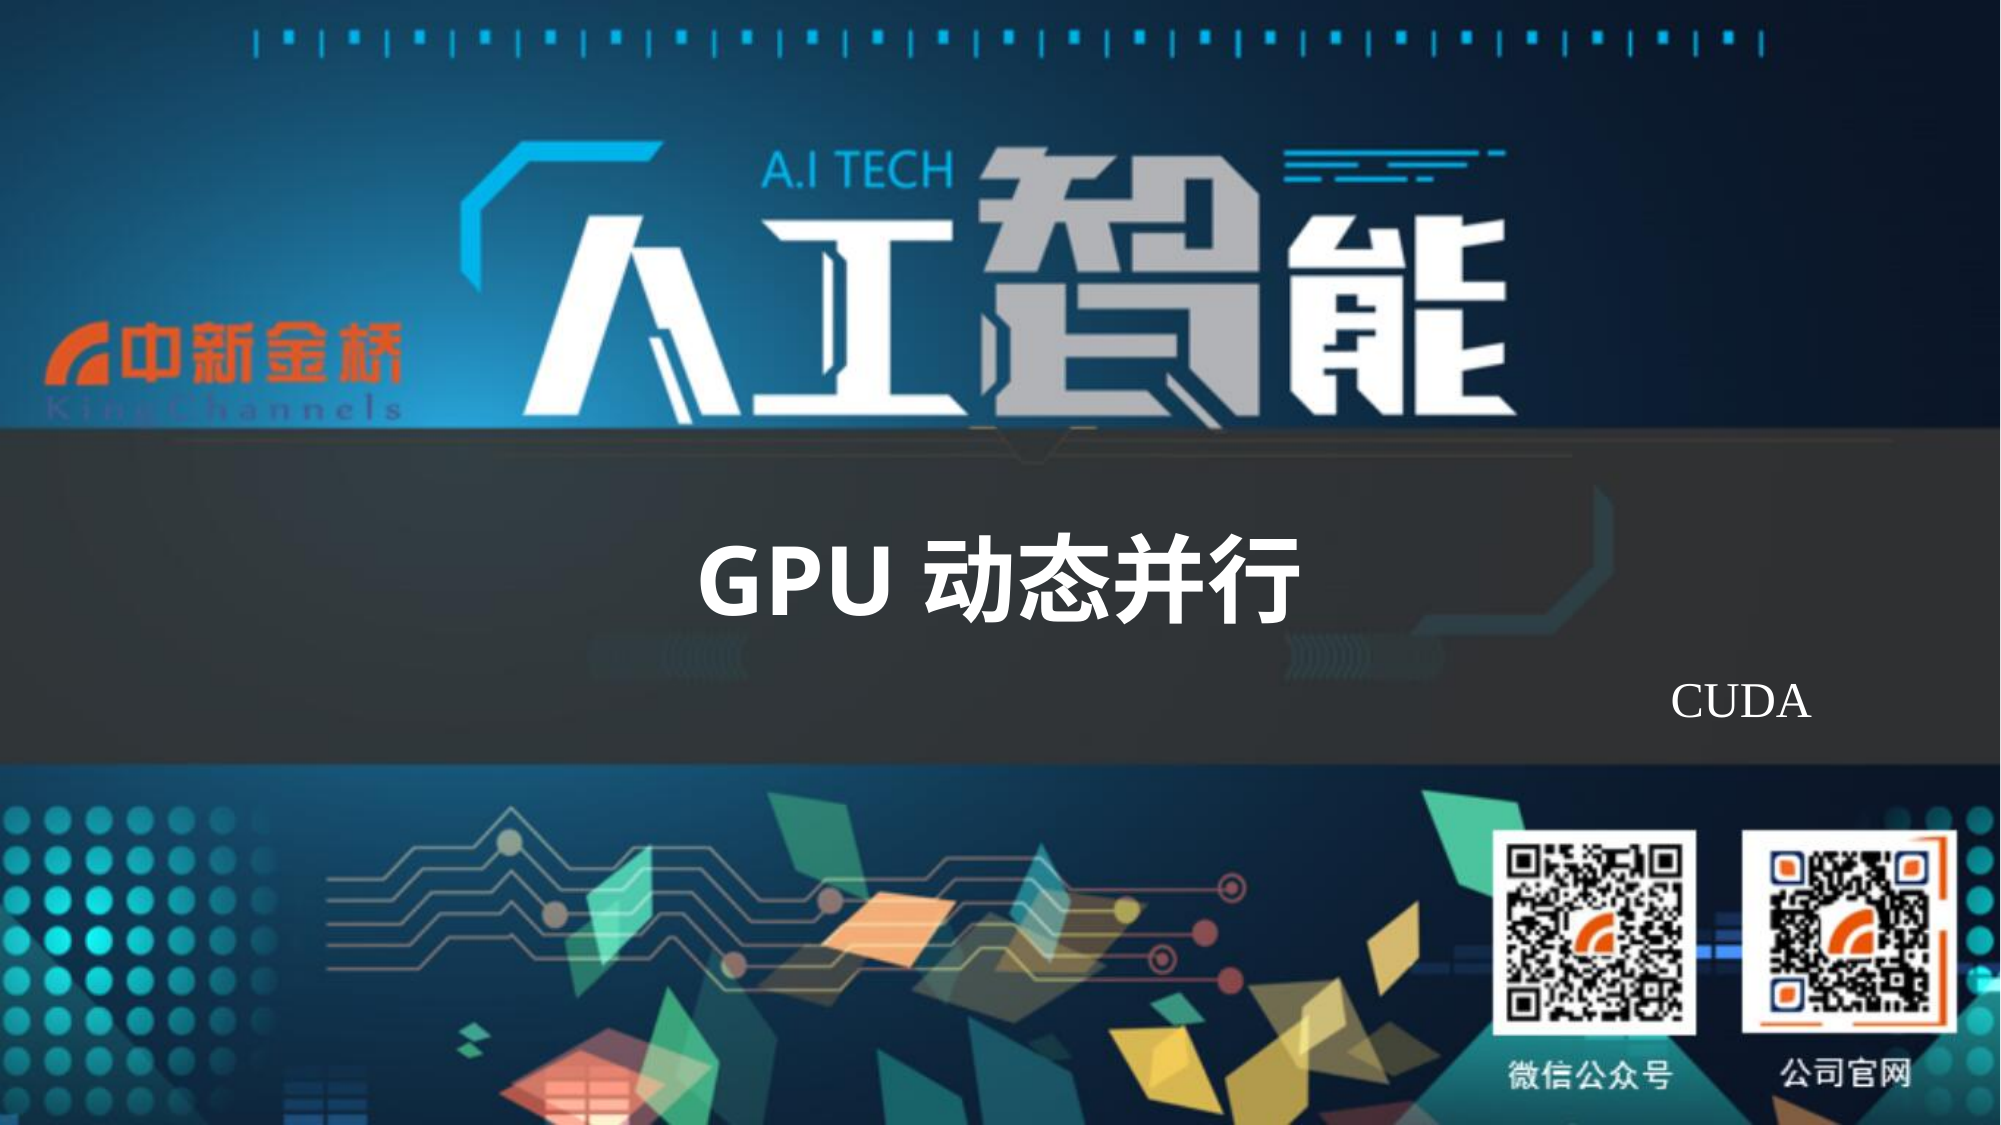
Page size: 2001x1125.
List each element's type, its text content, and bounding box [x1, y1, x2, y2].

picture [0, 0, 2001, 1125]
text_box GPU动态并行 [133, 536, 1865, 632]
text_box CUDA [1518, 650, 1964, 746]
